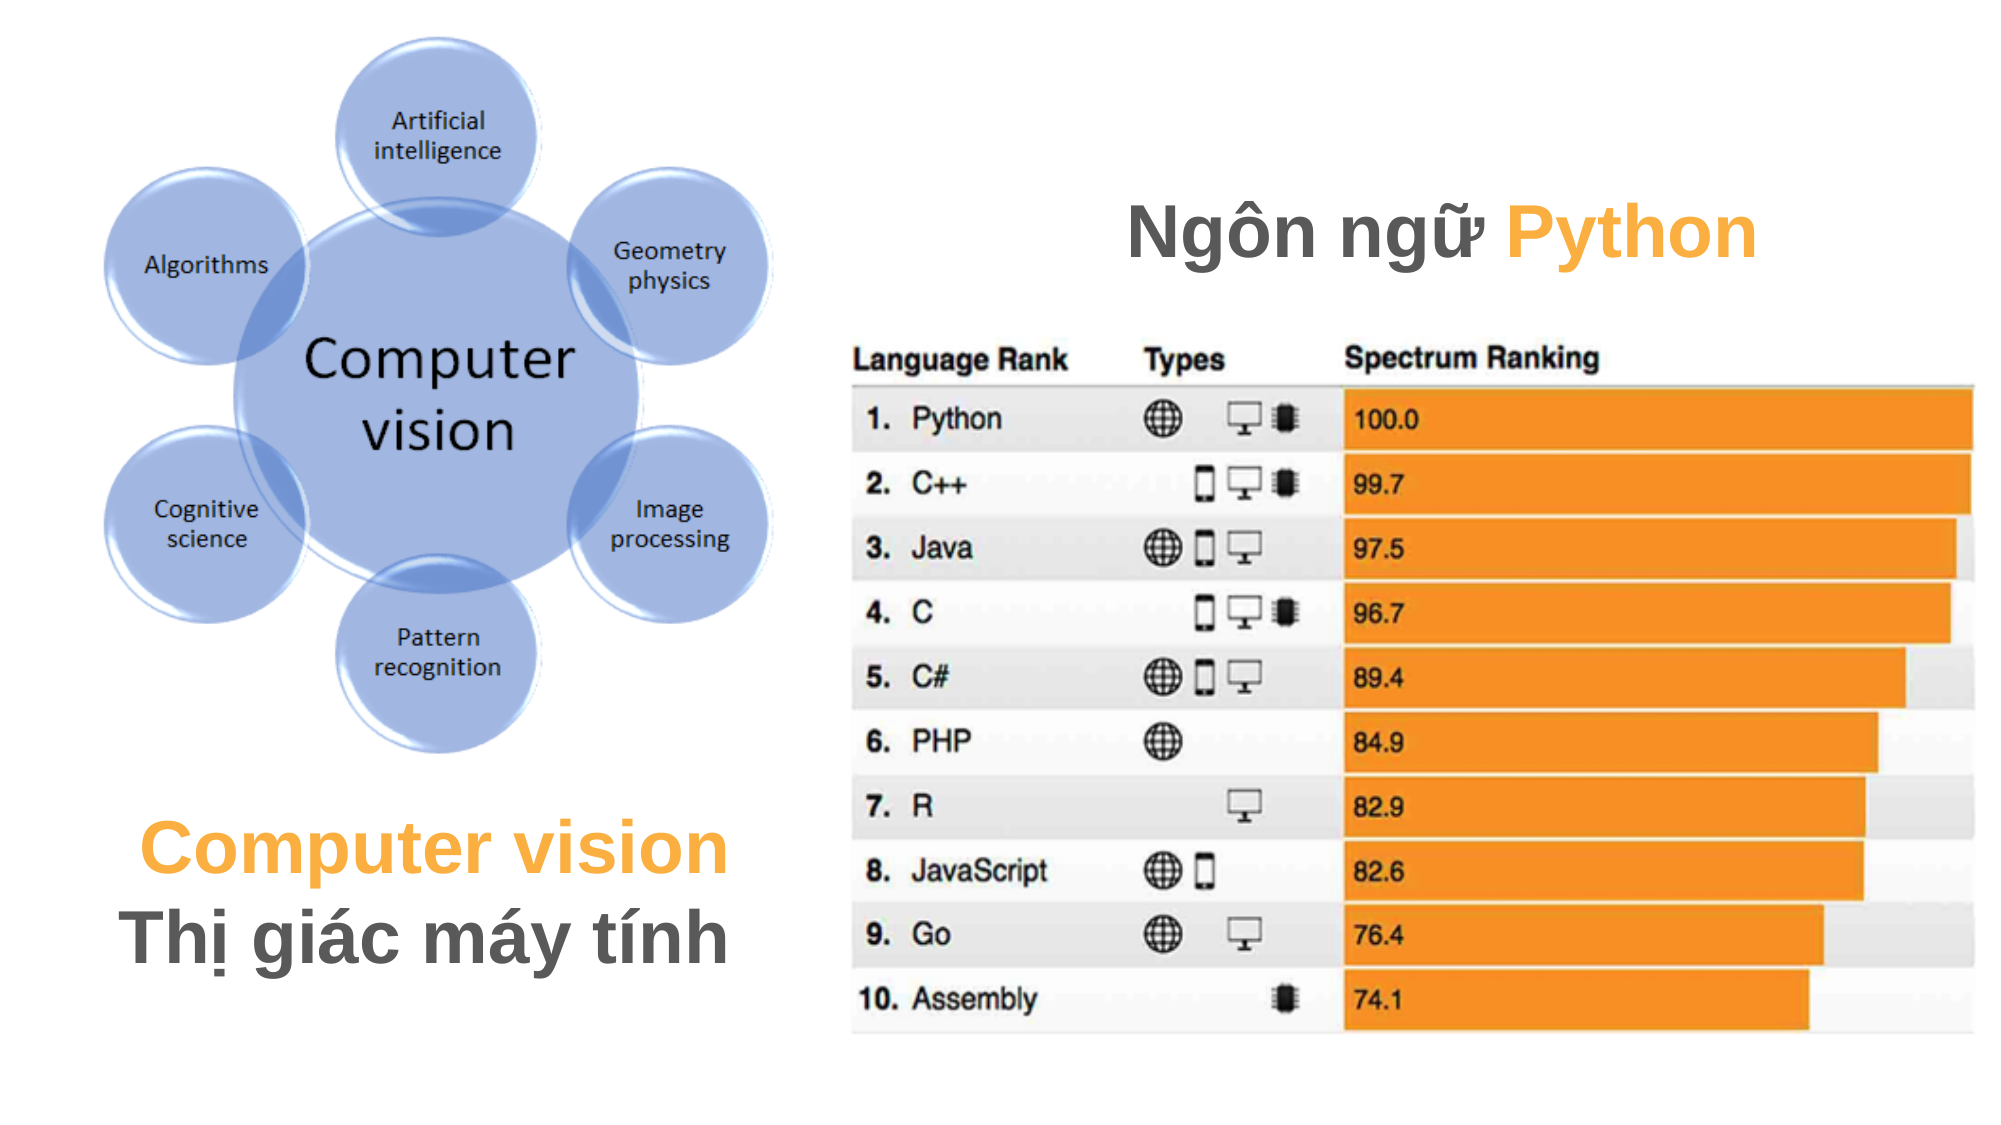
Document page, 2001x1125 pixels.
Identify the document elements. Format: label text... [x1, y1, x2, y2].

text_box [865, 106, 1610, 331]
picture [14, 34, 1989, 1063]
text_box Computer vision Thị giác máy tính [80, 790, 746, 986]
text_box Ngôn ngữ Python [1000, 175, 1796, 281]
text_box [390, 757, 830, 1019]
